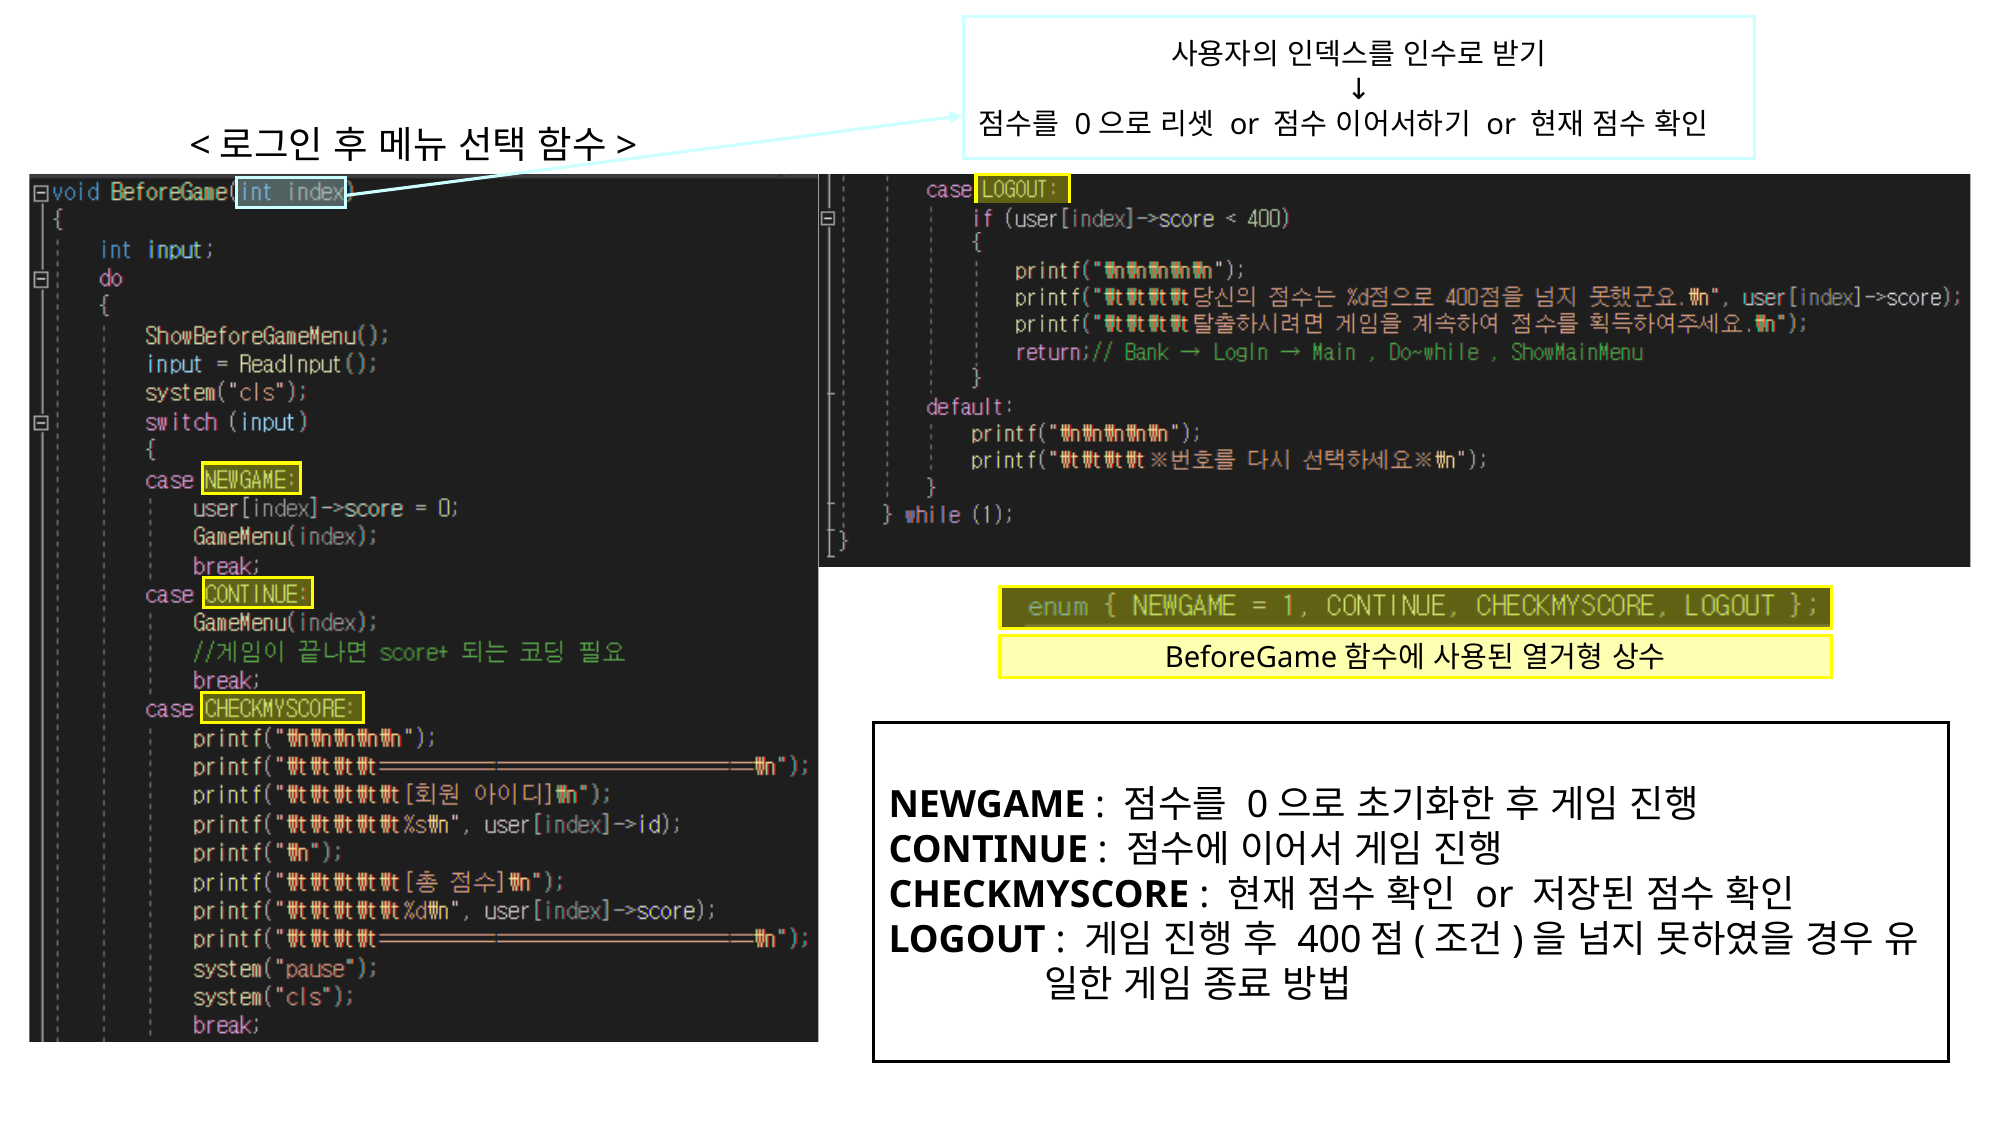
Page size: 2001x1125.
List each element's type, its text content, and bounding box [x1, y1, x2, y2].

text_box 사용자의 인덱스를 인수로 받기 ↓ 점수를 0으로 리셋 or 점수 이어서하기 or 현재 점수 확인 [963, 15, 1755, 113]
picture [963, 203, 1297, 232]
text_box NEWGAME : 점수를 0으로 초기화한 후 게임 진행 CONTINUE : 점수에 이어서 게임 진행 CHECKMYSCORE : 현재 점수 확인 or 저장된 점수 확인 LOGOUT : 게임 진행 후 400점(조건)을 넘지 못하였을 경우 유 일한 게임 종료 방법 [873, 1042, 1949, 1063]
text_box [29, 113, 1971, 1042]
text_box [345, 115, 962, 196]
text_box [999, 586, 1832, 629]
